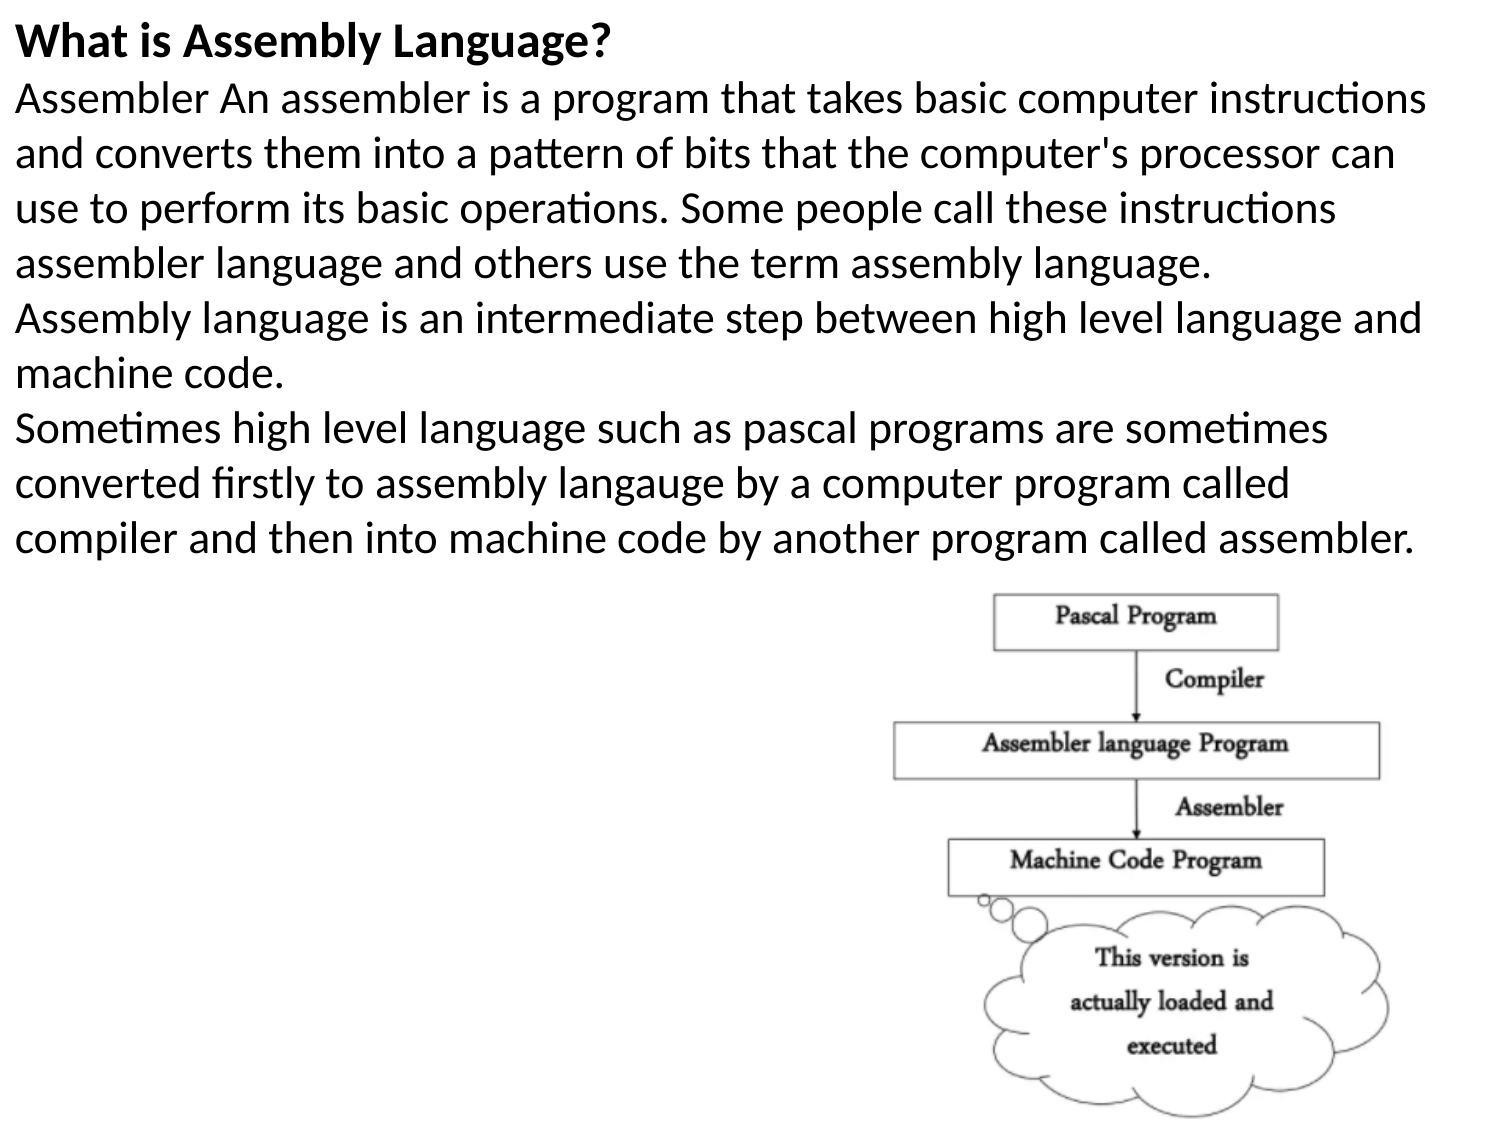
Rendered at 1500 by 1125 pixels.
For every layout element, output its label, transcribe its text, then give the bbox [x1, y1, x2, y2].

picture [887, 562, 1404, 1125]
text_box What is Assembly Language? Assembler An assembler is a program that takes basic computer instructions and converts them into a pattern of bits that the computer's processor can use to perform its basic operations. Some people call these instructions assembler language and others use the term assembly language. Assembly language is an intermediate step between high level language and machine code. Sometimes high level language such as pascal programs are sometimes converted firstly to assembly langauge by a computer program called compiler and then into machine code by another program called assembler. [0, 0, 1475, 570]
